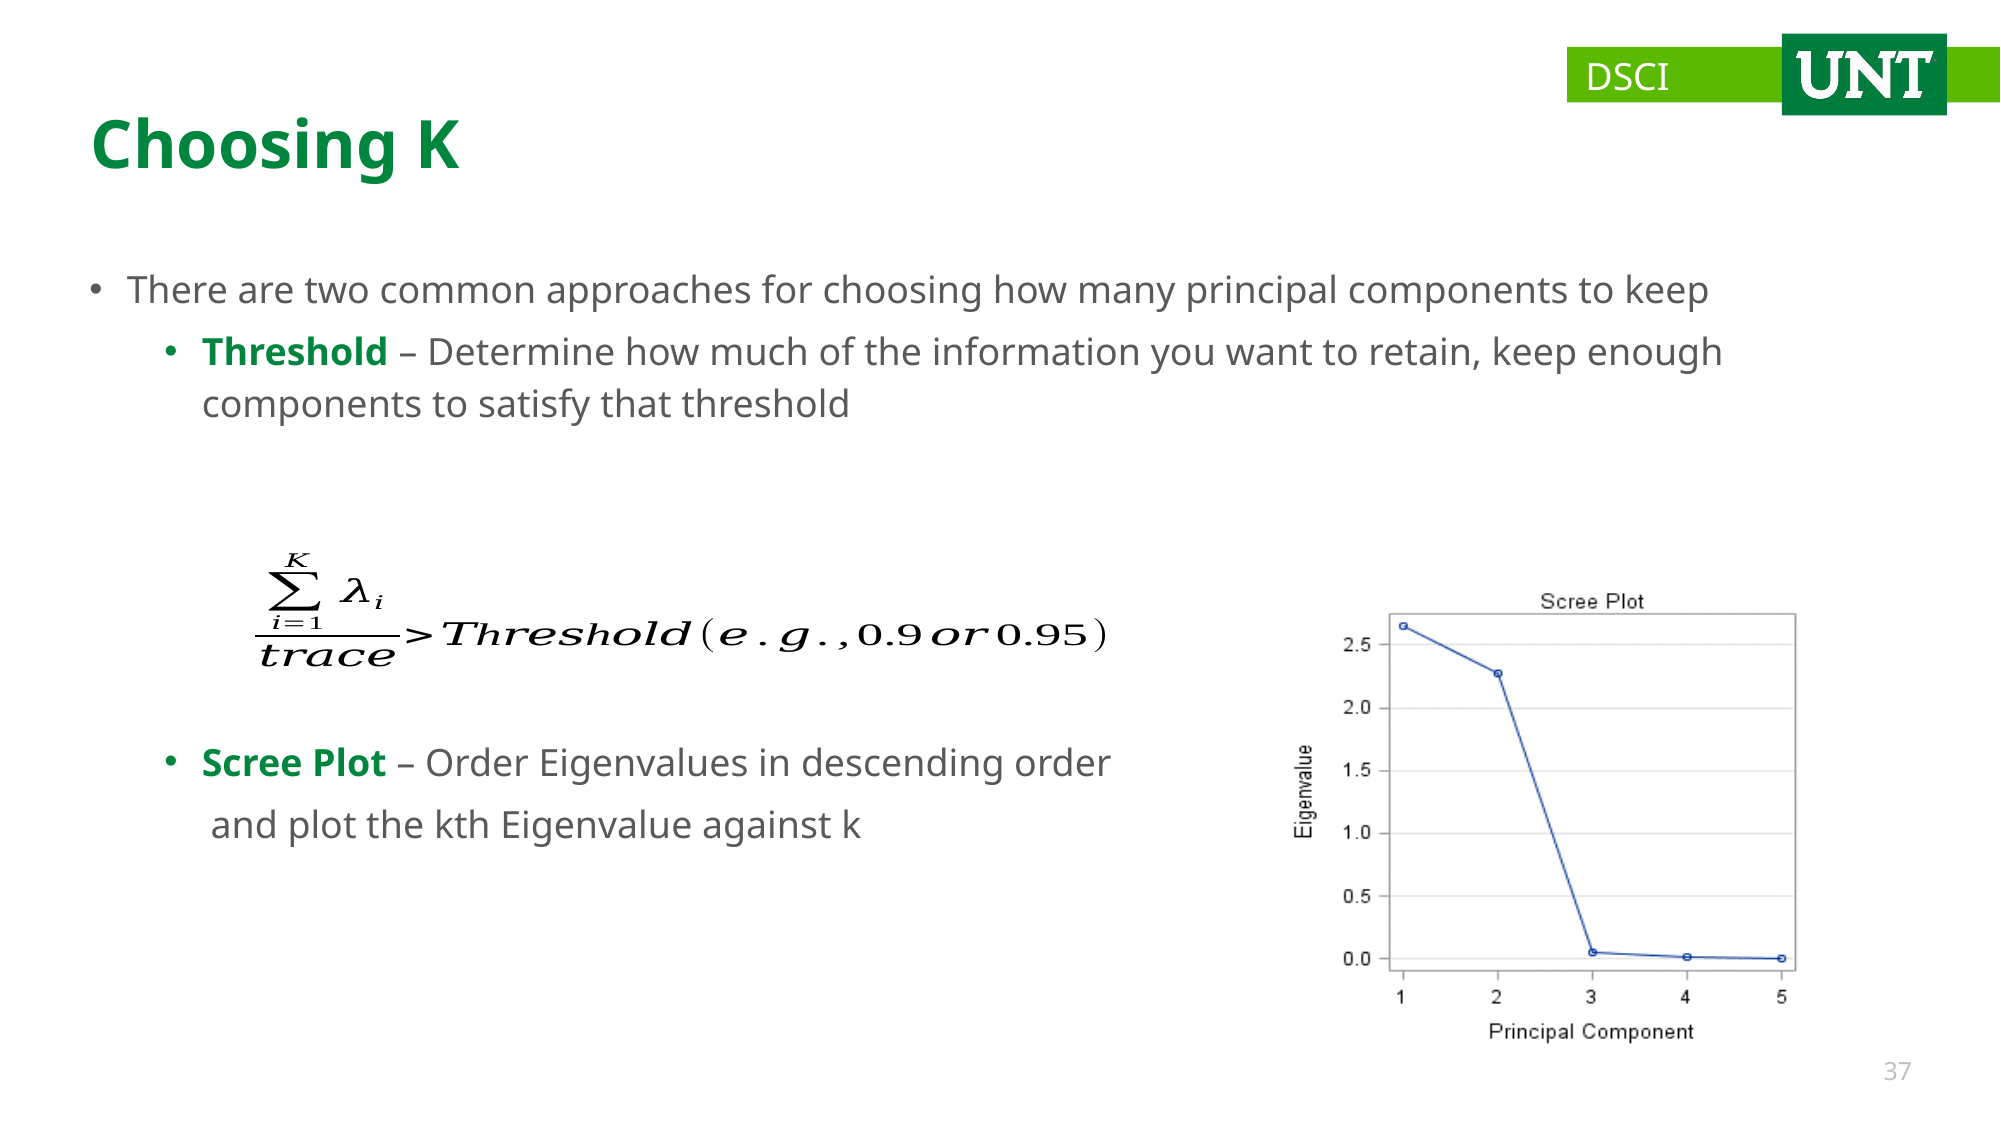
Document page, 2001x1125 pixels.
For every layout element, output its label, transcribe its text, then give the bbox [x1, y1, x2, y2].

picture [1795, 51, 1938, 99]
list There are two common approaches for choosing how many principal components to keep Threshold – Determine how much of the information you want to retain, keep enough components to satisfy that threshold [74, 251, 1786, 500]
picture [1286, 589, 1807, 1045]
slide_number 37 [1859, 1042, 1937, 1103]
title Choosing K [75, 59, 1786, 234]
text_box Scree Plot – Order Eigenvalues in descending order and plot the kth Eigenvalue against k [74, 723, 1211, 862]
